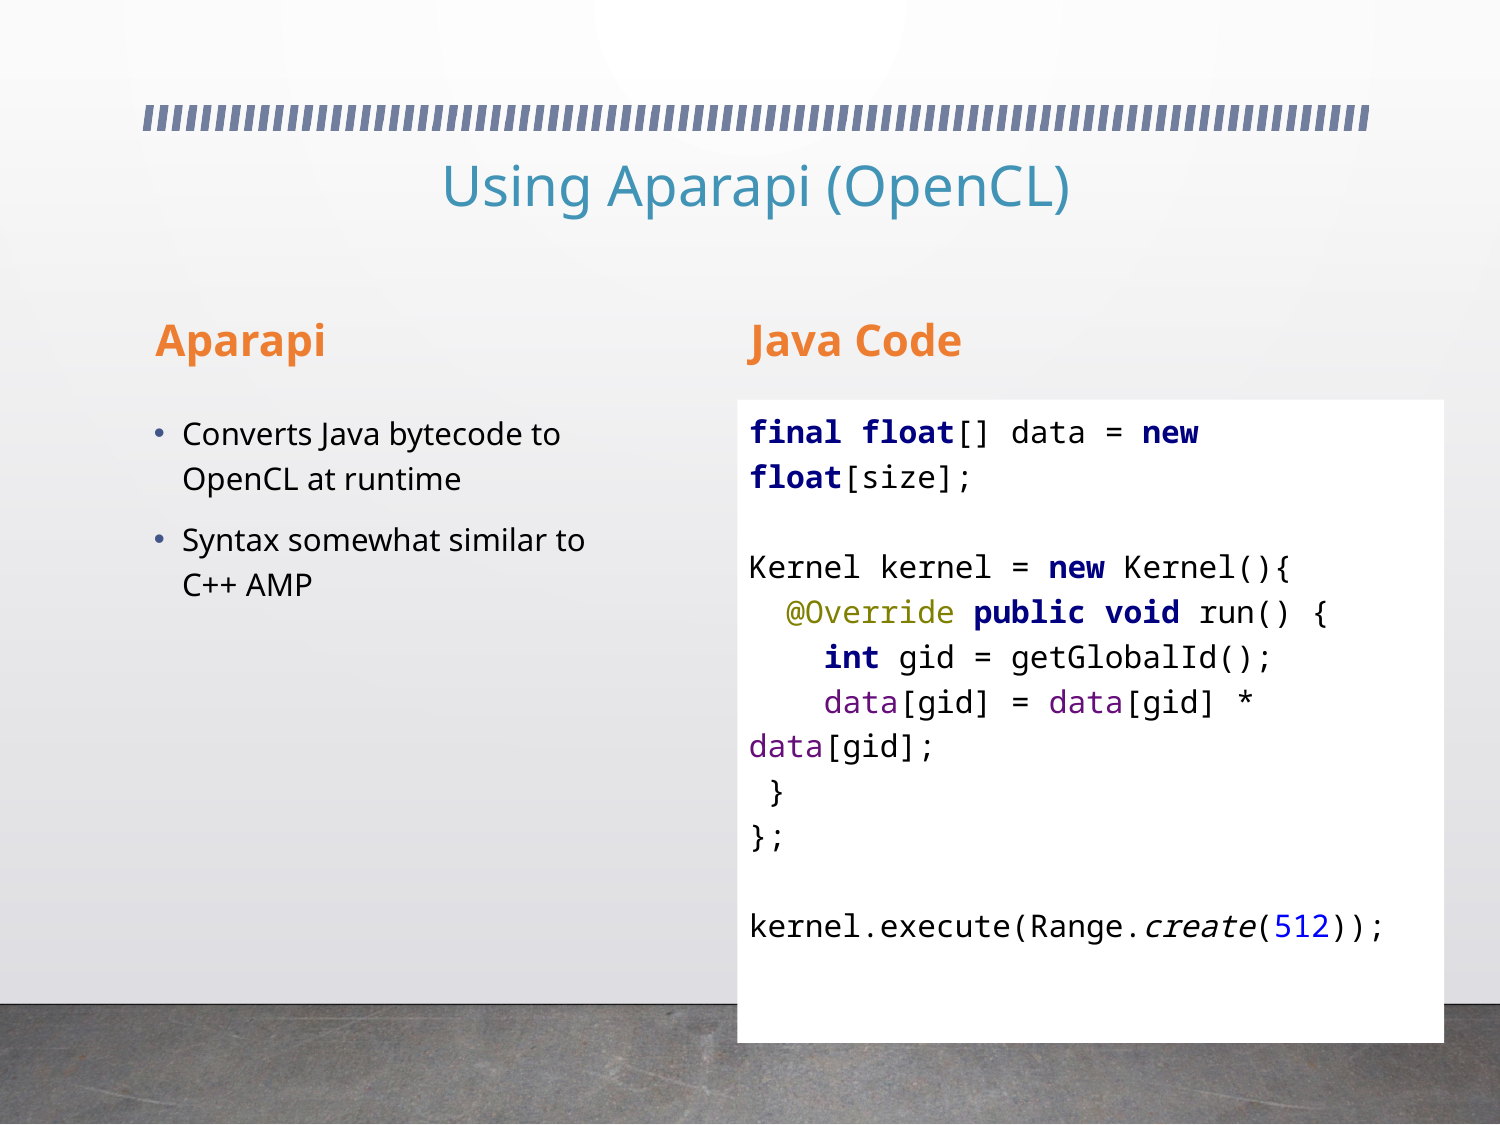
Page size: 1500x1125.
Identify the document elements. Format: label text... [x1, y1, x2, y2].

text_box Using Aparapi (OpenCL) [182, 142, 1331, 225]
text_box Aparapi [140, 304, 342, 373]
list final float[] data = new float[size]; Kernel kernel = new Kernel(){ @Override public void run() { int gid = getGlobalId(); data[gid] = data[gid] * data[gid]; } }; kernel.execute(Range.create(512)); [737, 399, 1445, 1043]
picture [0, 1004, 1500, 1124]
list Converts Java bytecode to OpenCL at runtime Syntax somewhat similar to C++ AMP [138, 399, 636, 726]
text_box Java Code [735, 304, 978, 373]
